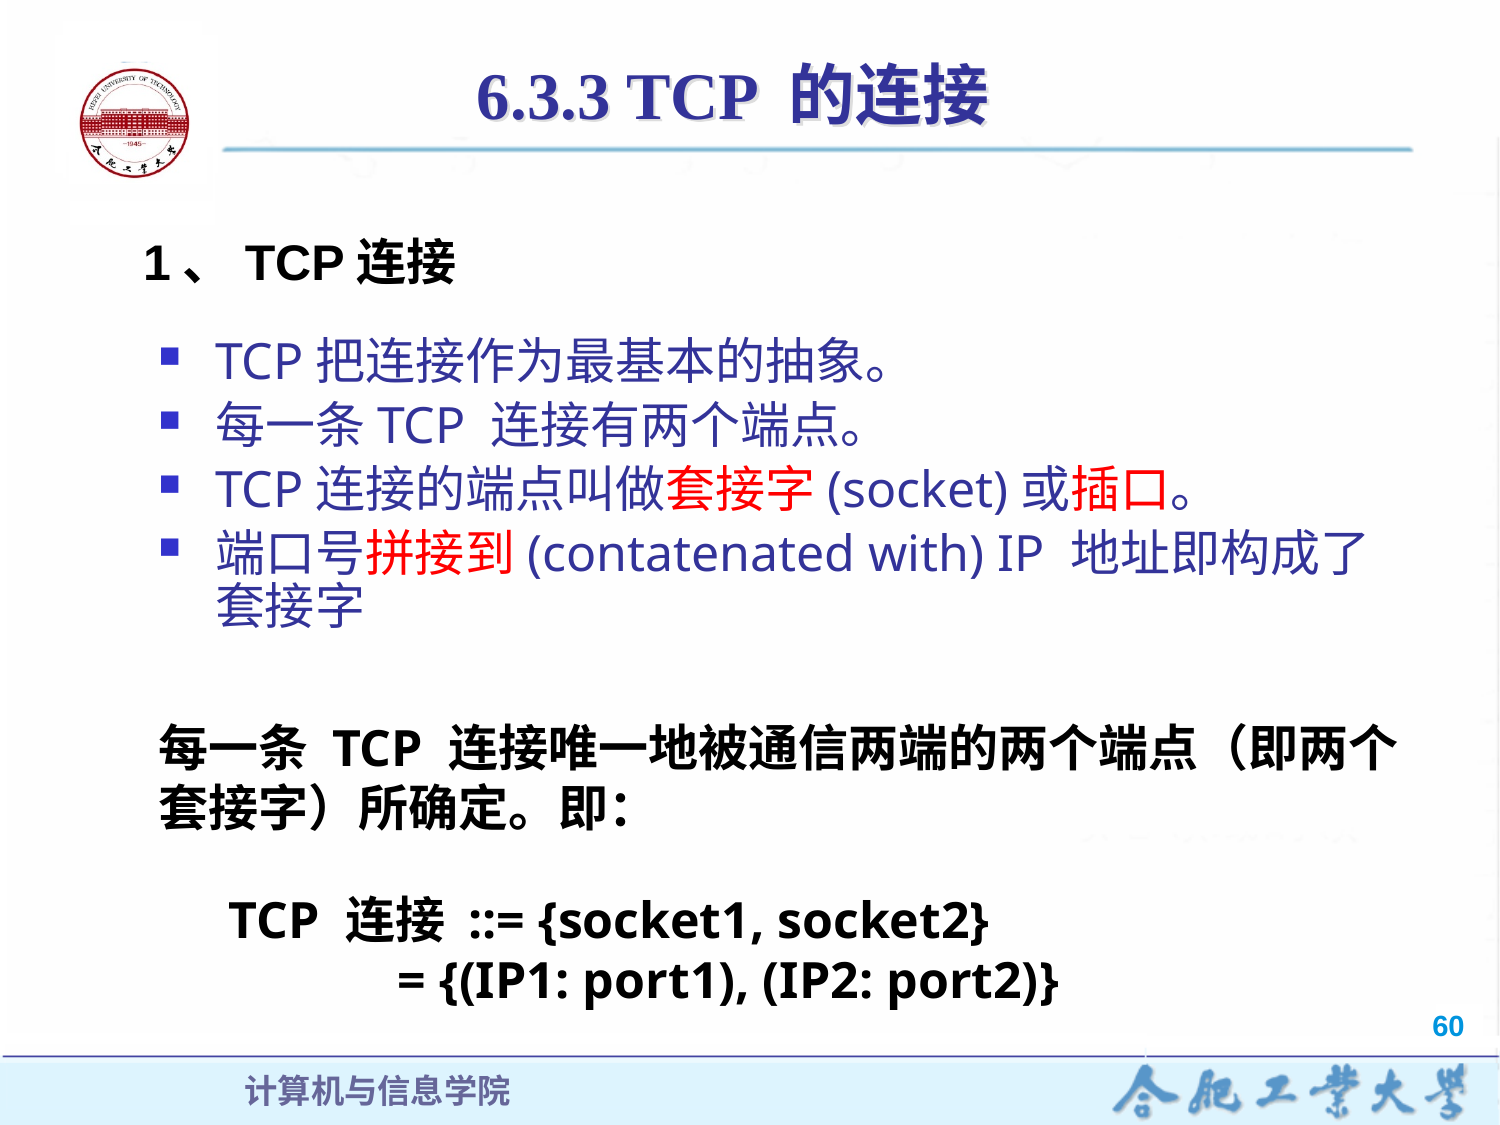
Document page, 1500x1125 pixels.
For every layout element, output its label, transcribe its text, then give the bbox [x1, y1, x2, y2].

text_box TCP 连接 ::= {socket1, socket2} = {(IP1: port1), (IP2: port2)} [214, 881, 1419, 1017]
picture [0, 0, 1500, 1125]
title 6.3.3 TCP 的连接 [159, 36, 1322, 149]
text_box 1、TCP连接 [128, 223, 472, 298]
text_box 每一条 TCP 连接唯一地被通信两端的两个端点（即两个套接字）所确定。即： [143, 708, 1419, 844]
text_box TCP把连接作为最基本的抽象。 每一条TCP 连接有两个端点。 TCP连接的端点叫做套接字(socket)或插口。 端口号拼接到(contatenated with) IP 地址即构成了套接字 [143, 328, 1419, 666]
